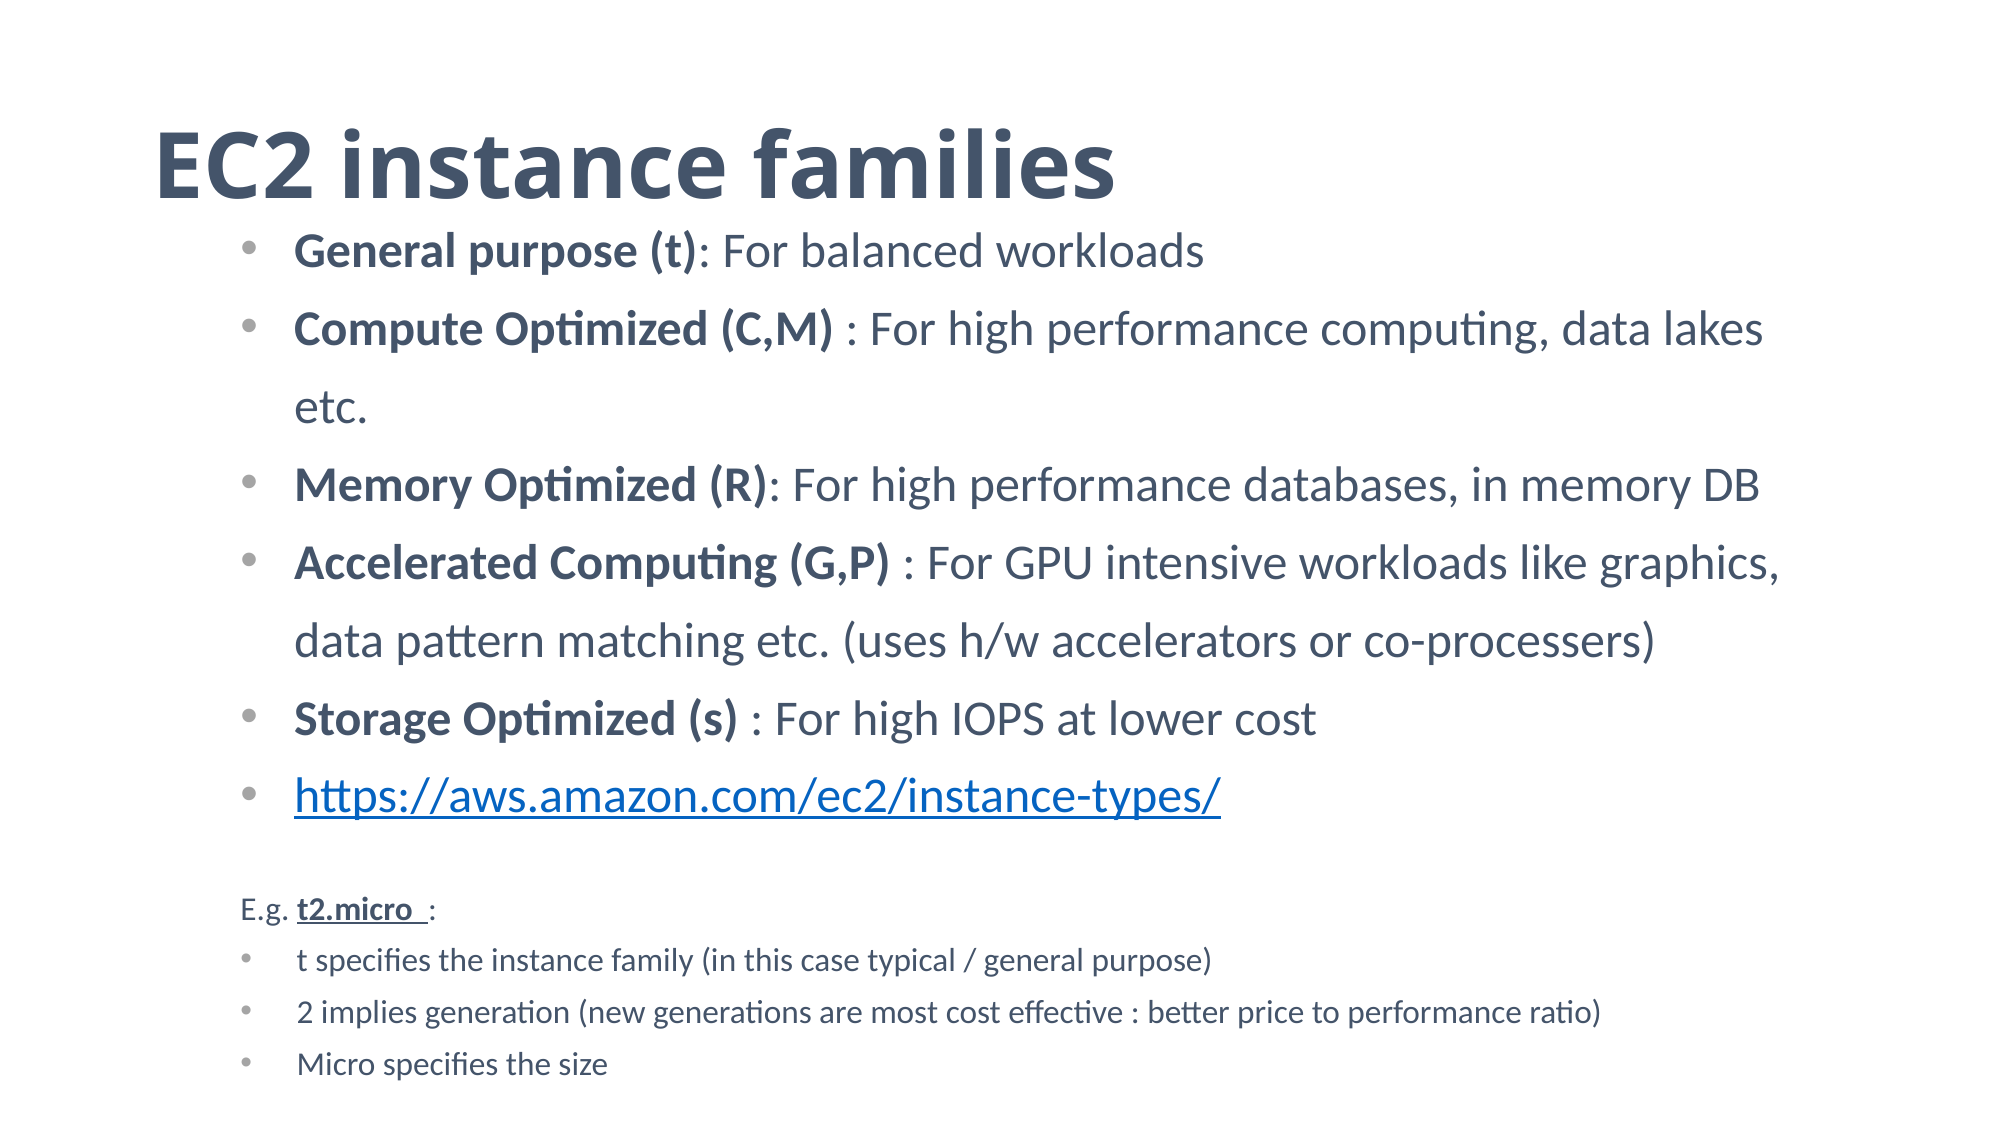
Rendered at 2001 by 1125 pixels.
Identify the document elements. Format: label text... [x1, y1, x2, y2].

list General purpose (t): For balanced workloads Compute Optimized (C,M) : For high performance computing, data lakes etc. Memory Optimized (R): For high performance databases, in memory DB Accelerated Computing (G,P) : For GPU intensive workloads like graphics, data pattern matching etc. (uses h/w accelerators or co-processers) Storage Optimized (s) : For high IOPS at lower cost https://aws.amazon.com/ec2/instance-types/ E.g. t2.micro : t specifies the instance family (in this case typical / general purpose) 2 implies generation (new generations are most cost effective : better price to performance ratio) Micro specifies the size [240, 187, 1788, 1075]
text_box [240, 199, 1760, 996]
title EC2 instance families [137, 59, 1863, 278]
